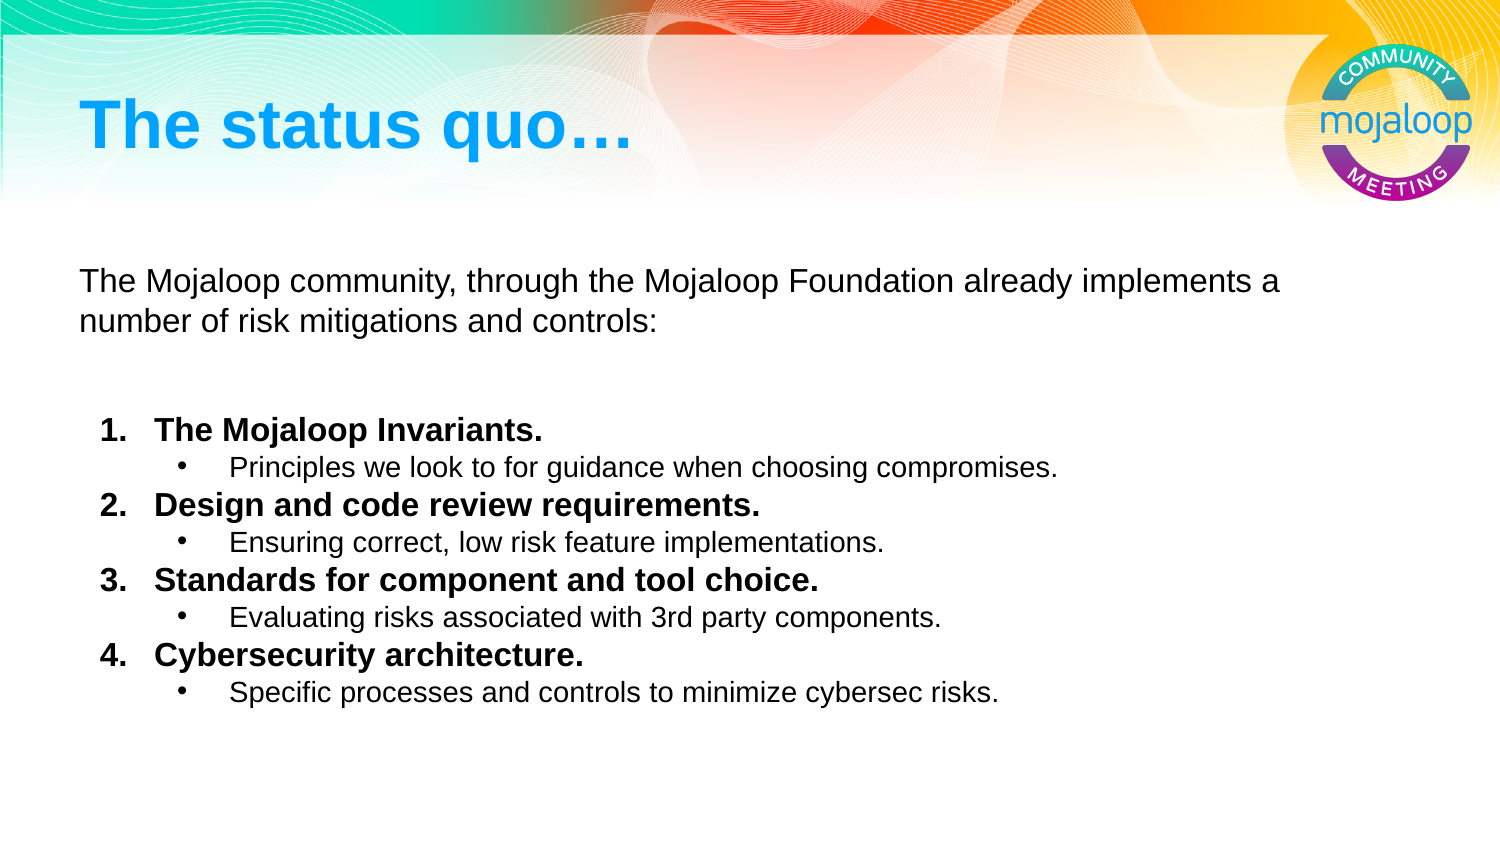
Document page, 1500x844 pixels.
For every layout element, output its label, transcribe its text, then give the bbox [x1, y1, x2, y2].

list The Mojaloop community, through the Mojaloop Foundation already implements a number of risk mitigations and controls: The Mojaloop Invariants. Principles we look to for guidance when choosing compromises. Design and code review requirements. Ensuring correct, low risk feature implementations. Standards for component and tool choice. Evaluating risks associated with 3rd party components. Cybersecurity architecture. Specific processes and controls to minimize cybersec risks. [73, 256, 1329, 781]
title The status quo… [73, 44, 1235, 208]
picture [0, 0, 1500, 844]
